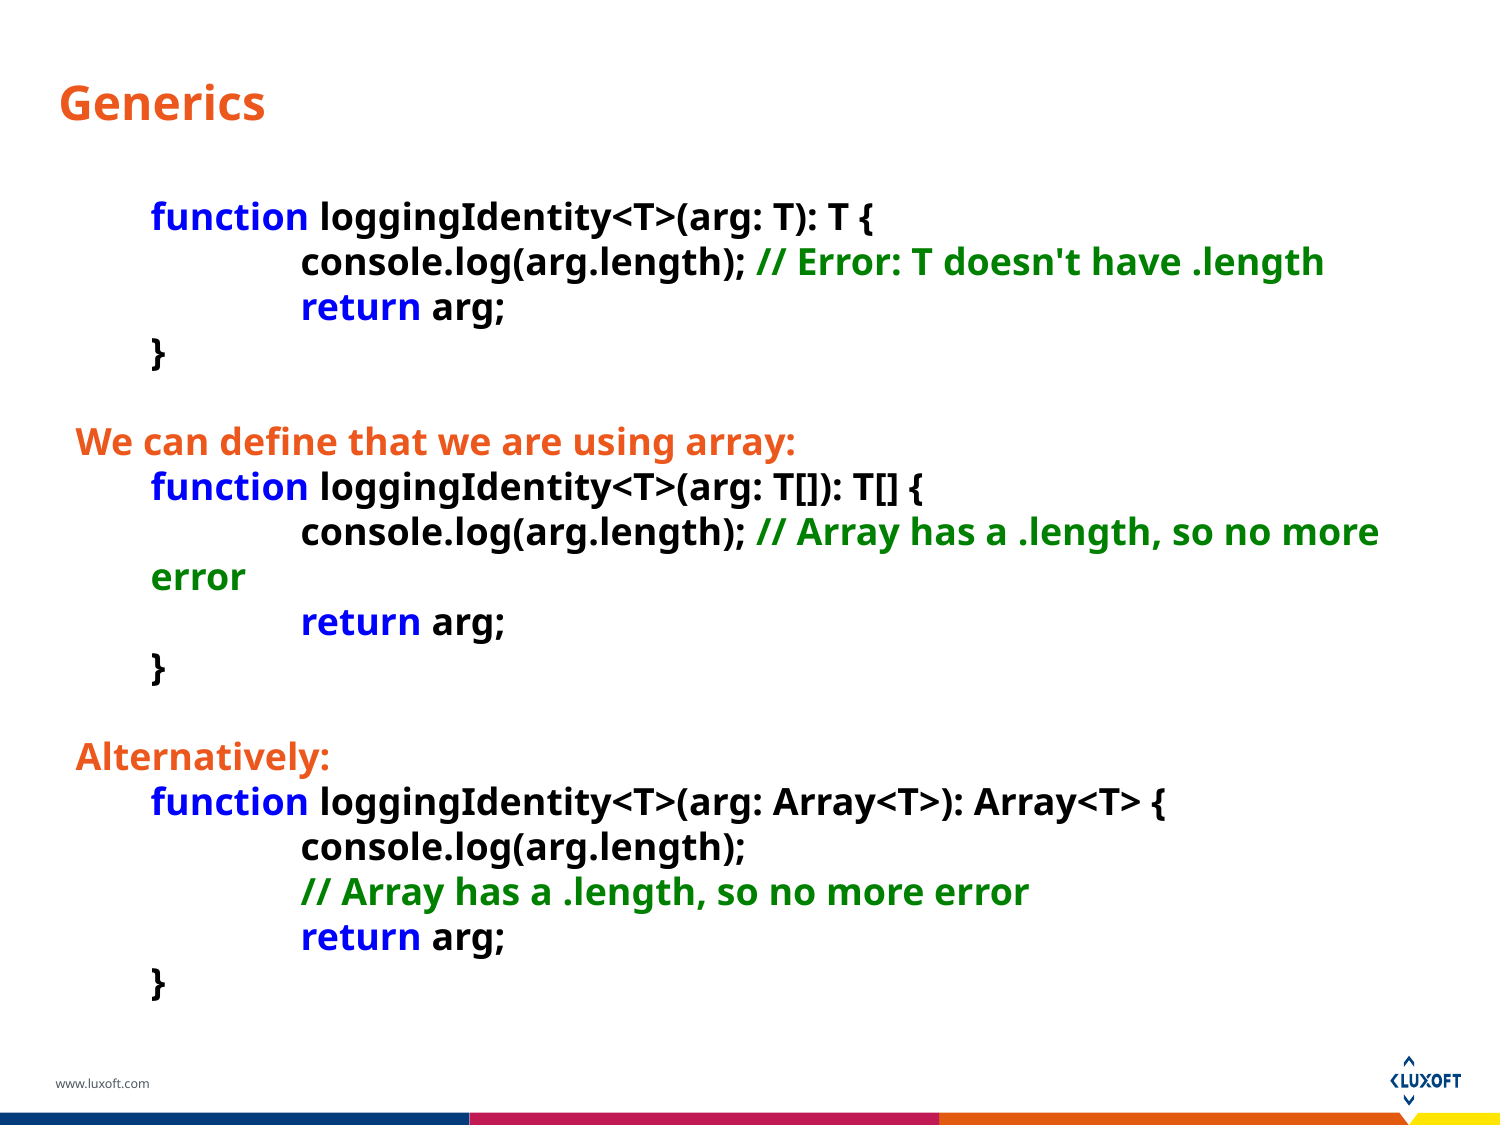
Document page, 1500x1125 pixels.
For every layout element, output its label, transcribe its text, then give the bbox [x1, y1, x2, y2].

text_box function loggingIdentity<T>(arg: T): T { console.log(arg.length); // Error: T doesn't have .length return arg; } We can define that we are using array: function loggingIdentity<T>(arg: T[]): T[] { console.log(arg.length); // Array has a .length, so no more error return arg; } Alternatively: function loggingIdentity<T>(arg: Array<T>): Array<T> { console.log(arg.length); // Array has a .length, so no more error return arg; } [60, 185, 1457, 1056]
title Generics [47, 59, 1457, 143]
